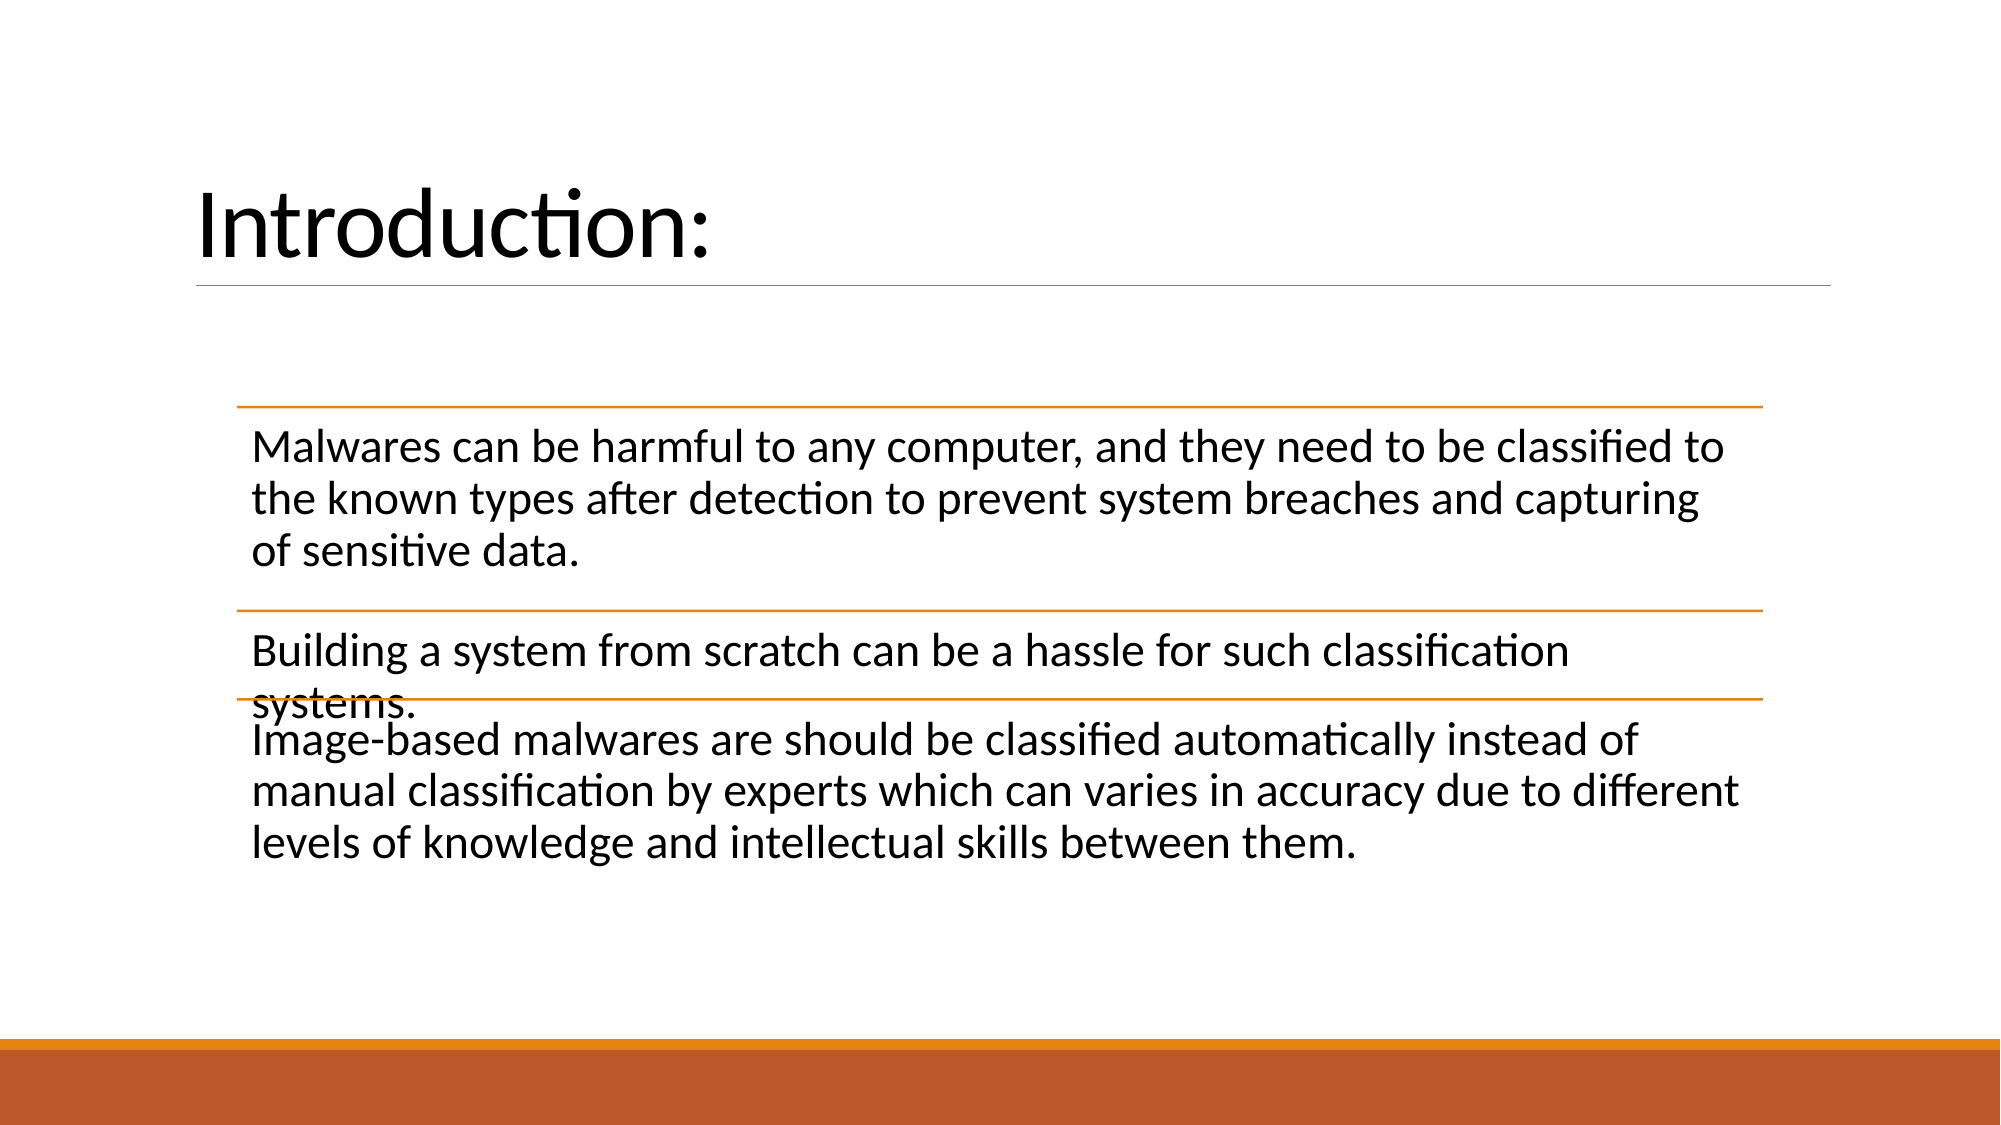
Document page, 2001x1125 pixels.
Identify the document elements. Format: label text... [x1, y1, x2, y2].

title Introduction: [180, 47, 1830, 285]
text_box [236, 406, 1764, 904]
